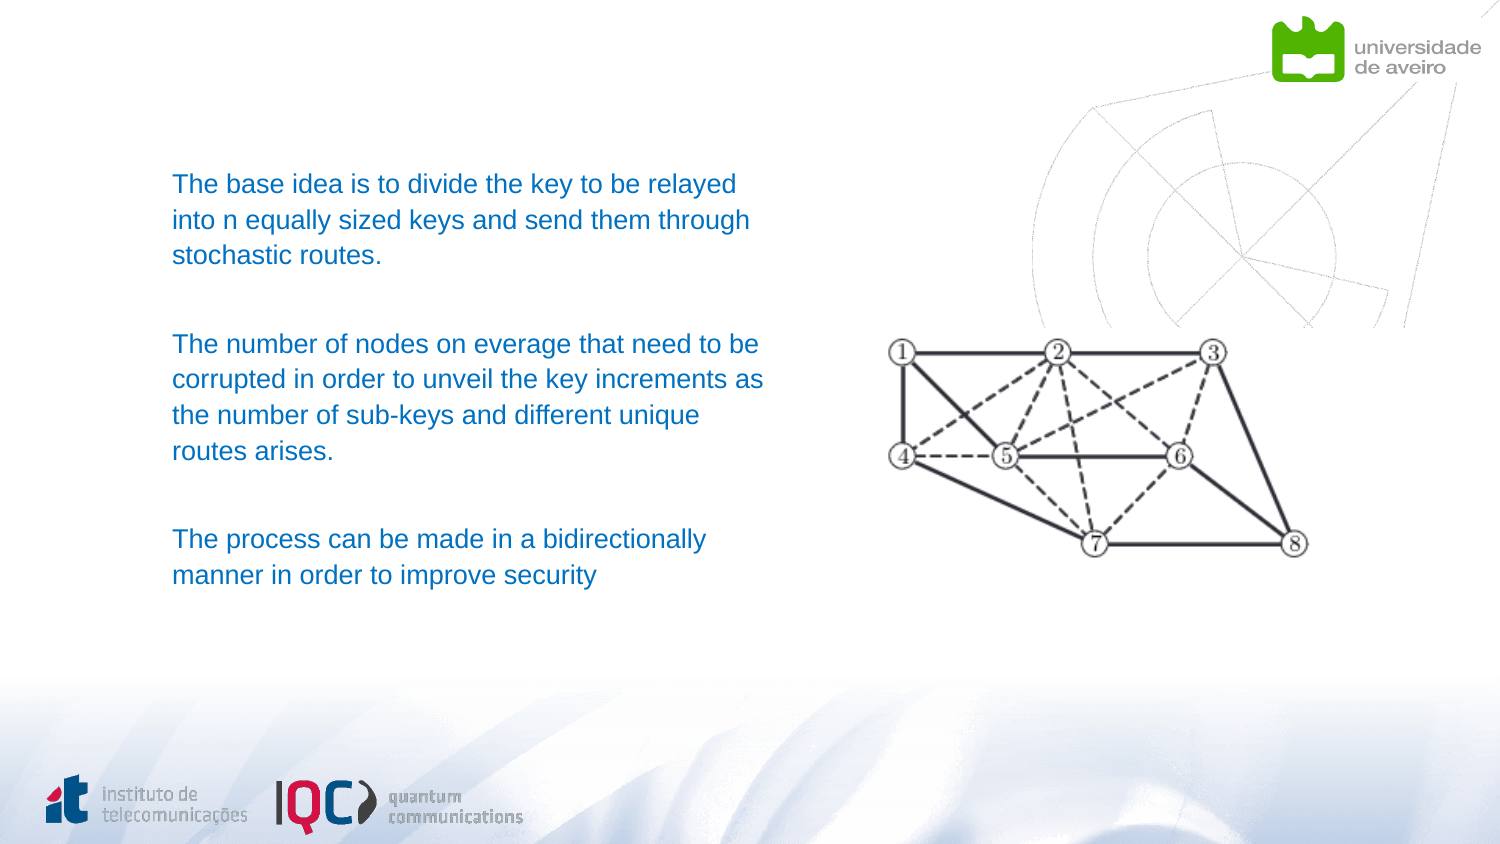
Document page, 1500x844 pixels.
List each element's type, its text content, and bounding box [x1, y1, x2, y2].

picture [0, 611, 1500, 844]
list The base idea is to divide the key to be relayed into n equally sized keys and send them through stochastic routes. The number of nodes on everage that need to be corrupted in order to unveil the key increments as the number of sub-keys and different unique routes arises. The process can be made in a bidirectionally manner in order to improve security [160, 151, 784, 741]
picture [826, 0, 1500, 565]
